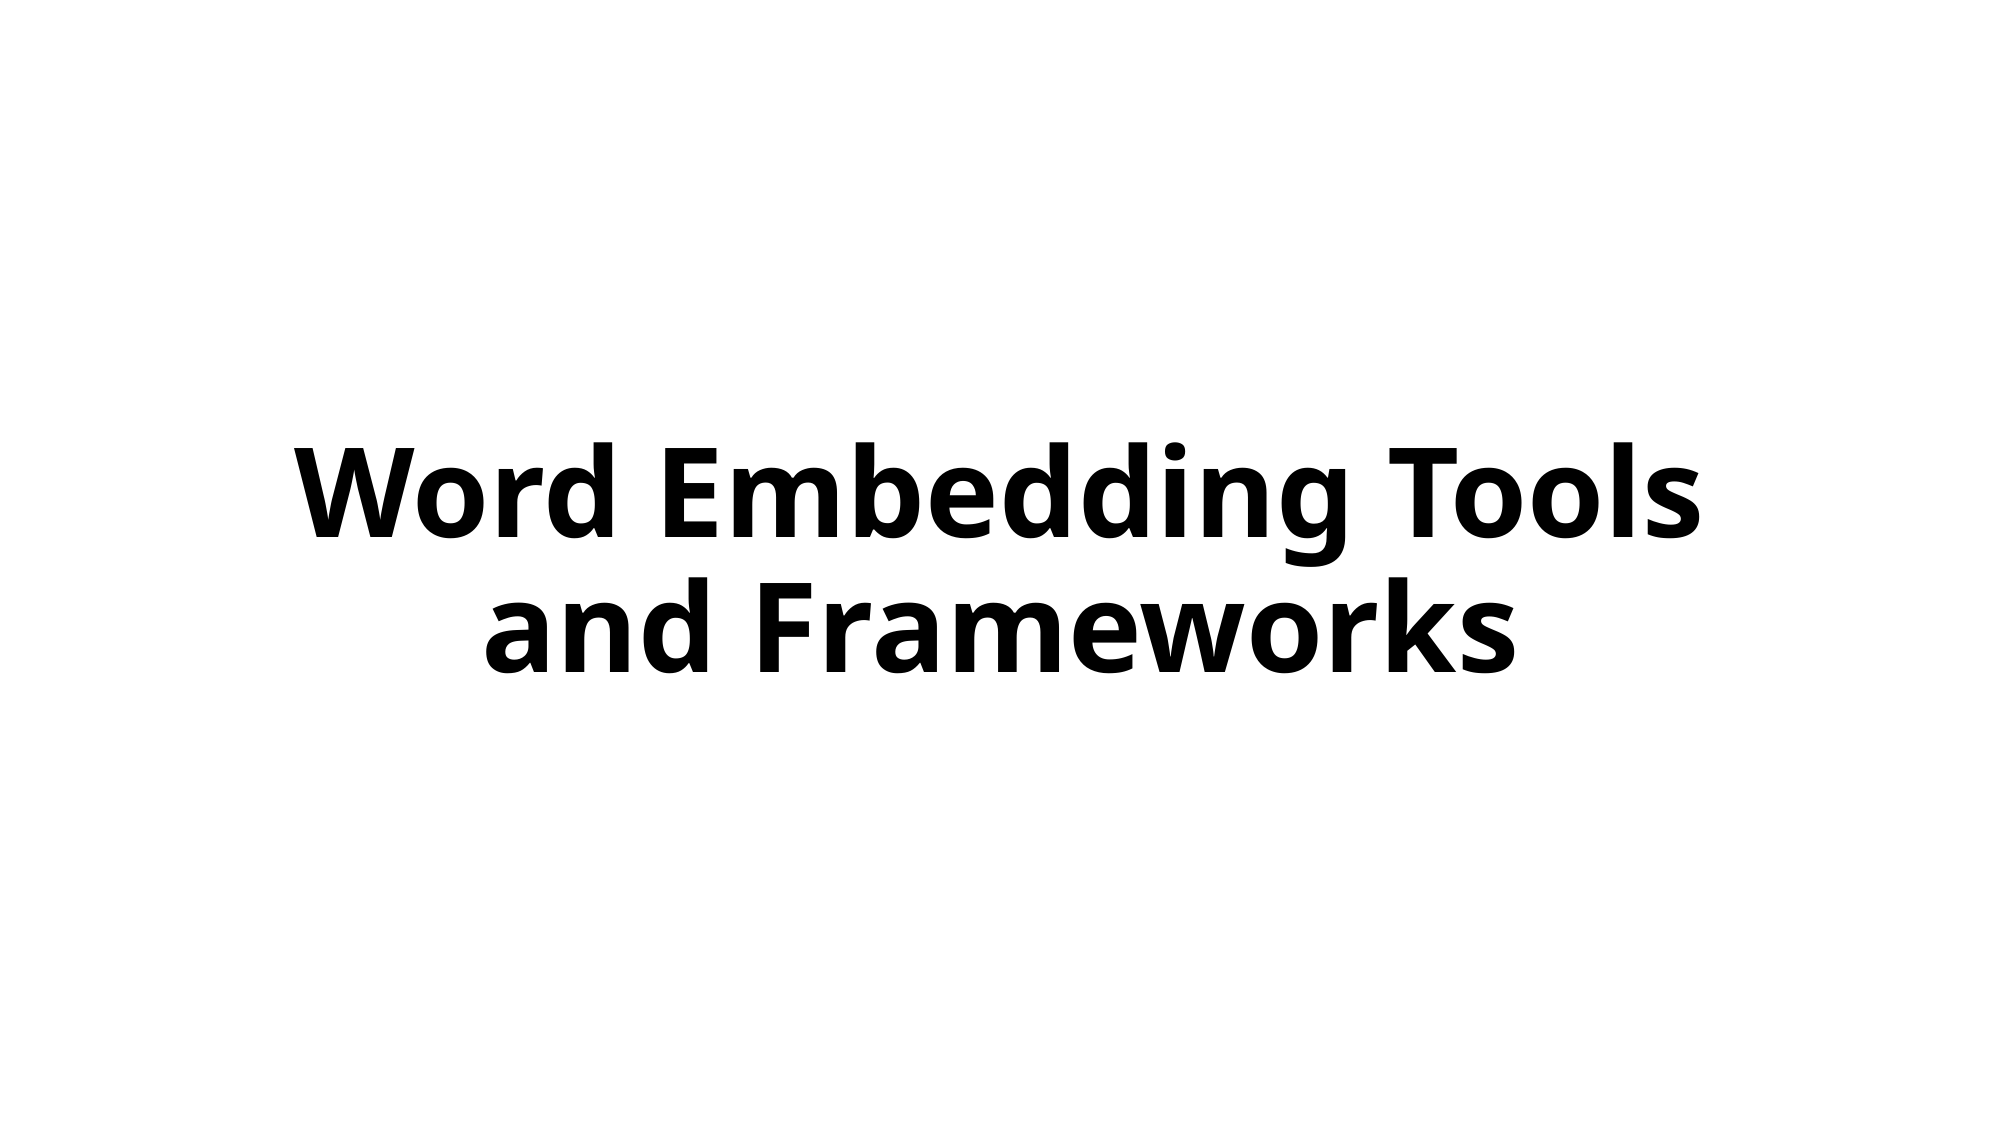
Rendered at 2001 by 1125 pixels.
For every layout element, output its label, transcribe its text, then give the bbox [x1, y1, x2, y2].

title Word Embedding Tools and Frameworks [237, 418, 1763, 707]
